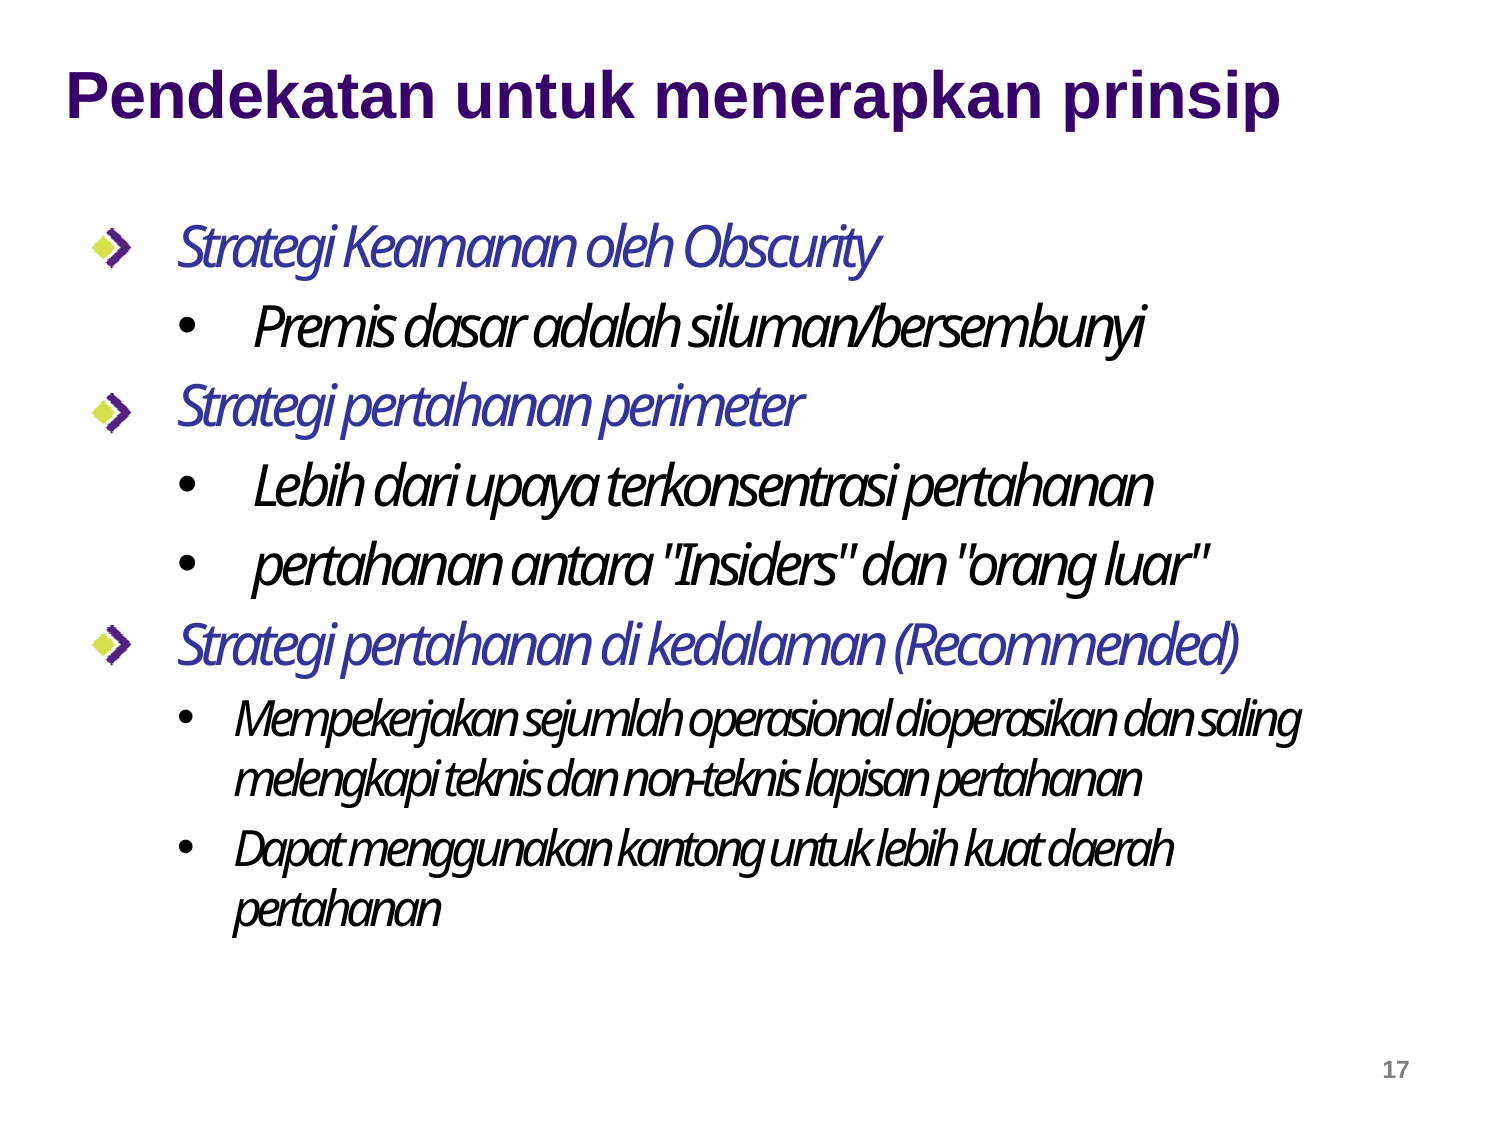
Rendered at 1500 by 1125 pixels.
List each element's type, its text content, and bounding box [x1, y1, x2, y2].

text_box Strategi Keamanan oleh Obscurity Premis dasar adalah siluman/bersembunyi Strategi pertahanan perimeter Lebih dari upaya terkonsentrasi pertahanan pertahanan antara "Insiders" dan "orang luar" Strategi pertahanan di kedalaman (Recommended) Mempekerjakan sejumlah operasional dioperasikan dan saling melengkapi teknis dan non-teknis lapisan pertahanan Dapat menggunakan kantong untuk lebih kuat daerah pertahanan [174, 200, 1324, 1006]
text_box [89, 623, 133, 667]
text_box [89, 392, 133, 435]
text_box [89, 227, 133, 270]
slide_number 17 [1375, 1053, 1417, 1125]
title Pendekatan untuk menerapkan prinsip [63, 49, 1350, 240]
